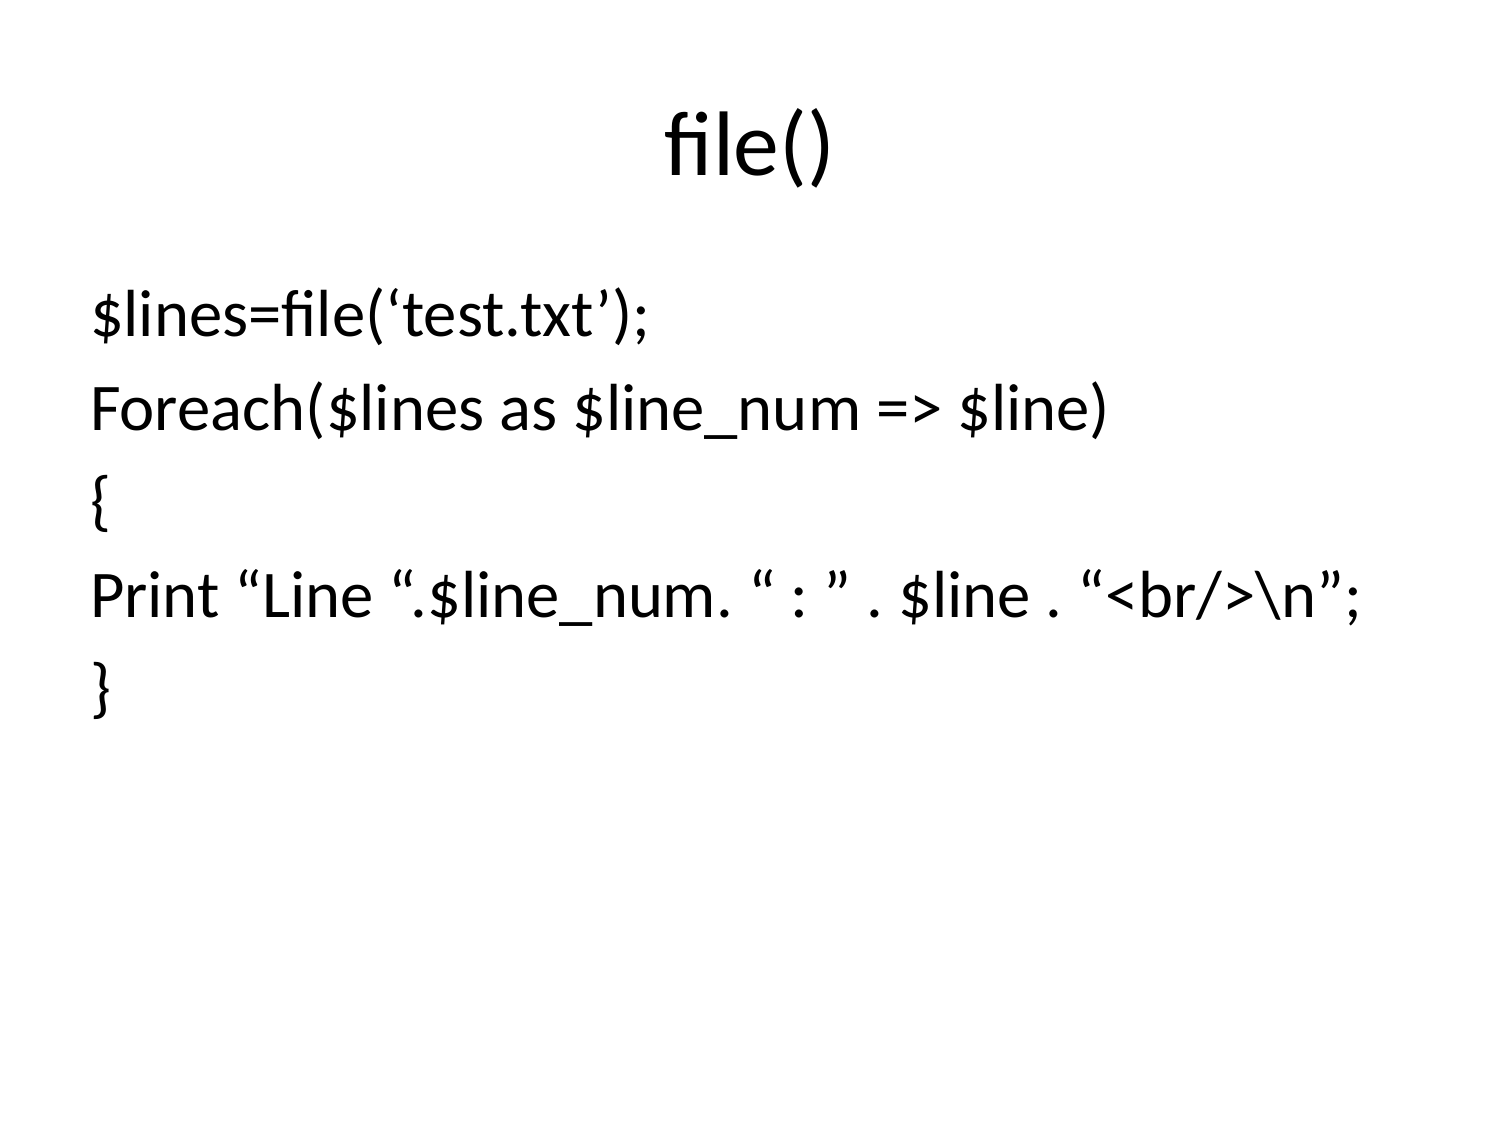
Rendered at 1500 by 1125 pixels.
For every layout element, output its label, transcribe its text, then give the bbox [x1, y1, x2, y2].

list $lines=file(‘test.txt’); Foreach($lines as $line_num => $line) { Print “Line “.$line_num. “ : ” . $line . “<br/>\n”; } [75, 262, 1425, 1005]
title file() [75, 45, 1425, 233]
